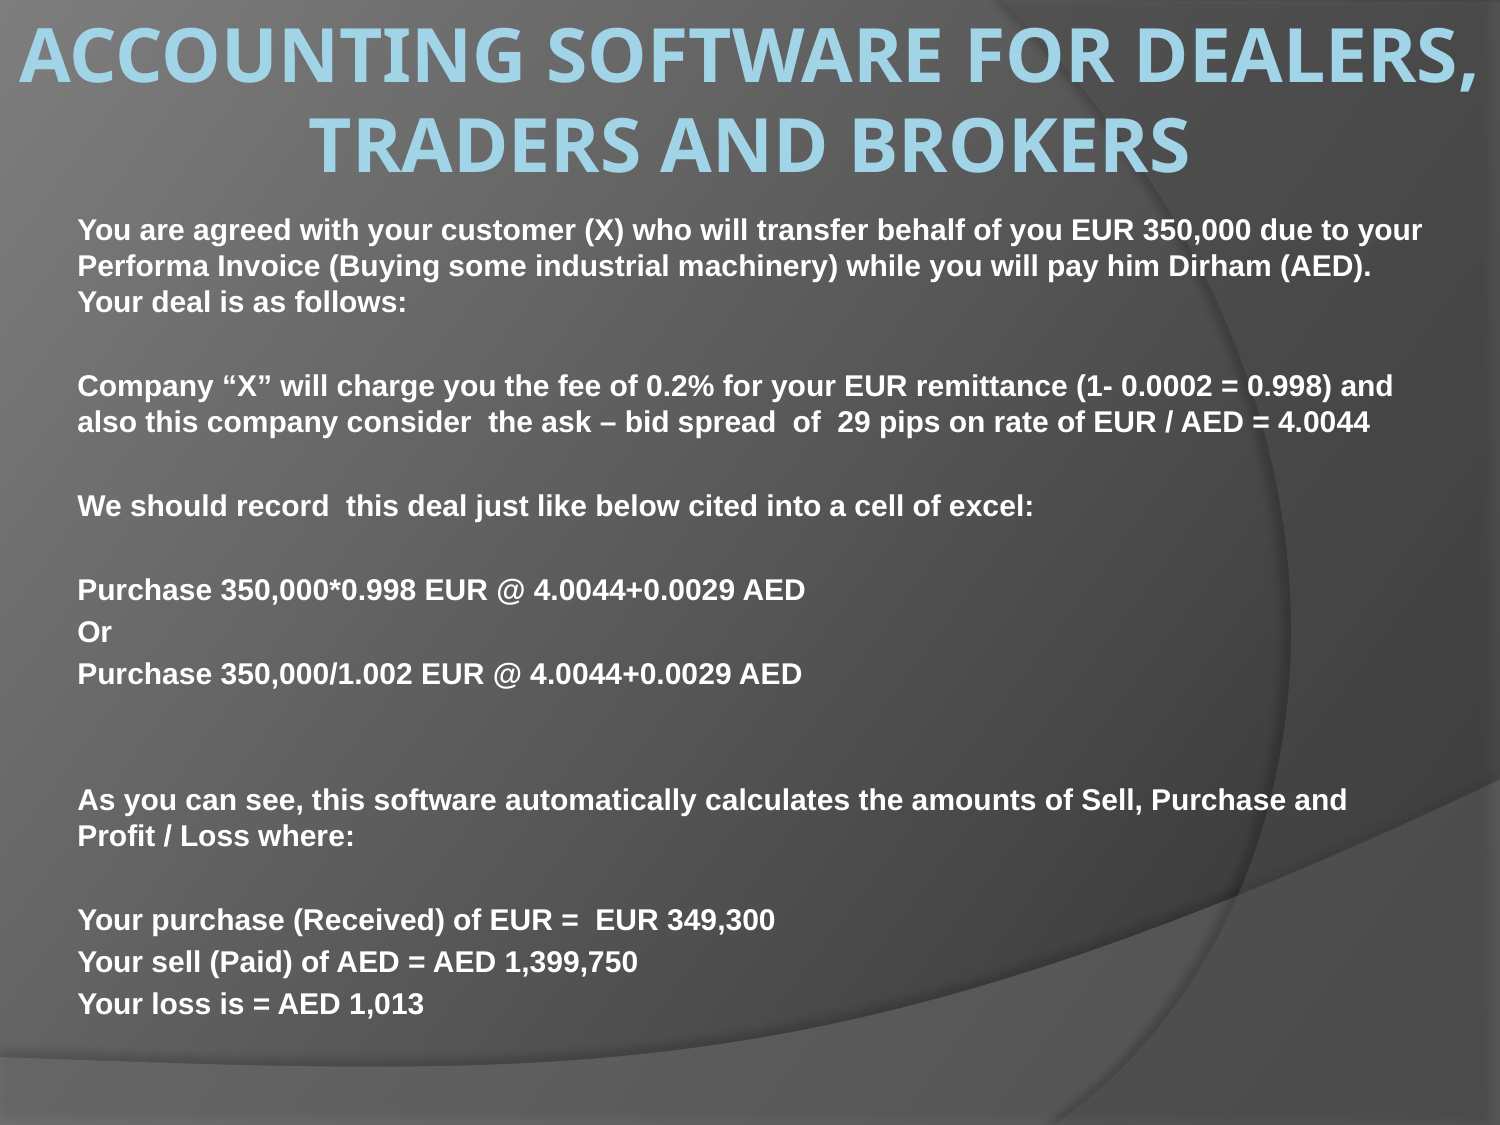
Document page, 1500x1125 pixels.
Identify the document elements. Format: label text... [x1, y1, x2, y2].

title Accounting Software for Dealers, Traders and Brokers [0, 0, 1500, 1125]
subtitle You are agreed with your customer (X) who will transfer behalf of you EUR 350,000 due to your Performa Invoice (Buying some industrial machinery) while you will pay him Dirham (AED). Your deal is as follows: Company “X” will charge you the fee of 0.2% for your EUR remittance (1- 0.0002 = 0.998) and also this company consider the ask – bid spread of 29 pips on rate of EUR / AED = 4.0044 We should record this deal just like below cited into a cell of excel: Purchase 350,000*0.998 EUR @ 4.0044+0.0029 AED Or Purchase 350,000/1.002 EUR @ 4.0044+0.0029 AED As you can see, this software automatically calculates the amounts of Sell, Purchase and Profit / Loss where: Your purchase (Received) of EUR = EUR 349,300 Your sell (Paid) of AED = AED 1,399,750 Your loss is = AED 1,013 [62, 200, 1438, 1063]
